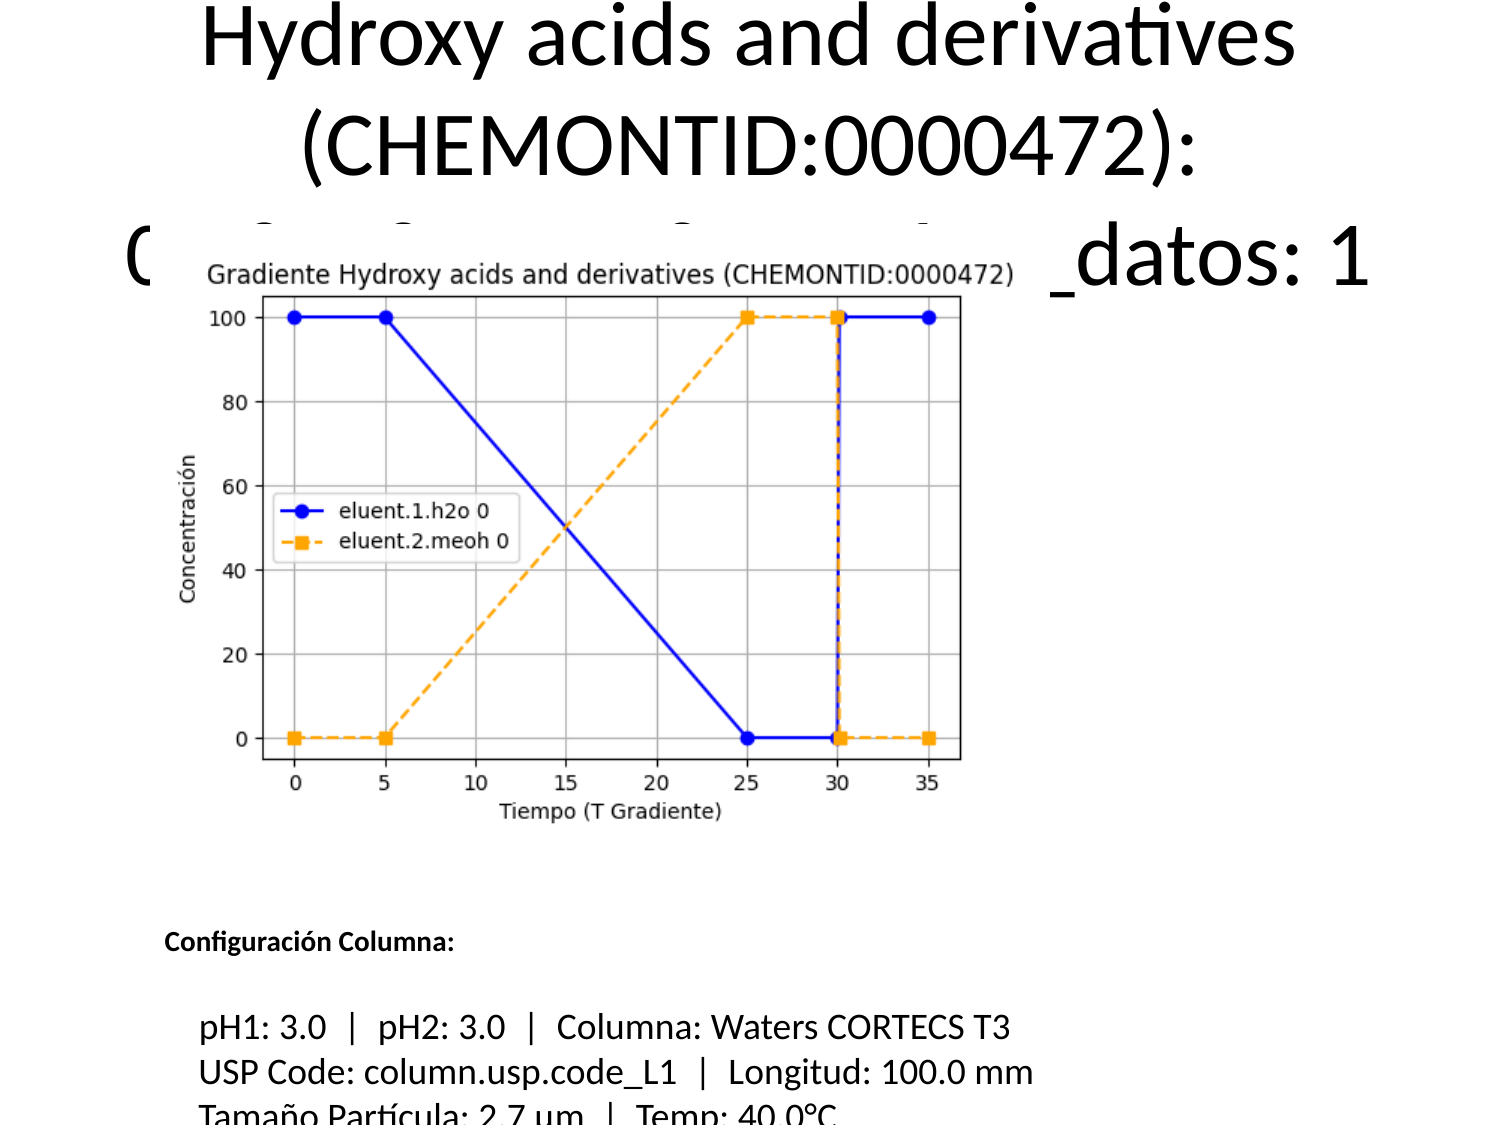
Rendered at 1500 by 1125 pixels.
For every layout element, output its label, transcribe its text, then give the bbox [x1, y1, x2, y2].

title Hydroxy acids and derivatives (CHEMONTID:0000472): 0.9875822300891416, n_datos: 1 [75, 45, 1425, 233]
picture [149, 224, 1051, 826]
text_box Configuración Columna: pH1: 3.0 | pH2: 3.0 | Columna: Waters CORTECS T3 USP Code: column.usp.code_L1 | Longitud: 100.0 mm Tamaño Partícula: 2.7 µm | Temp: 40.0°C Flujo: 0.3 mL/min | T0: 0.735 min [149, 869, 1051, 1125]
